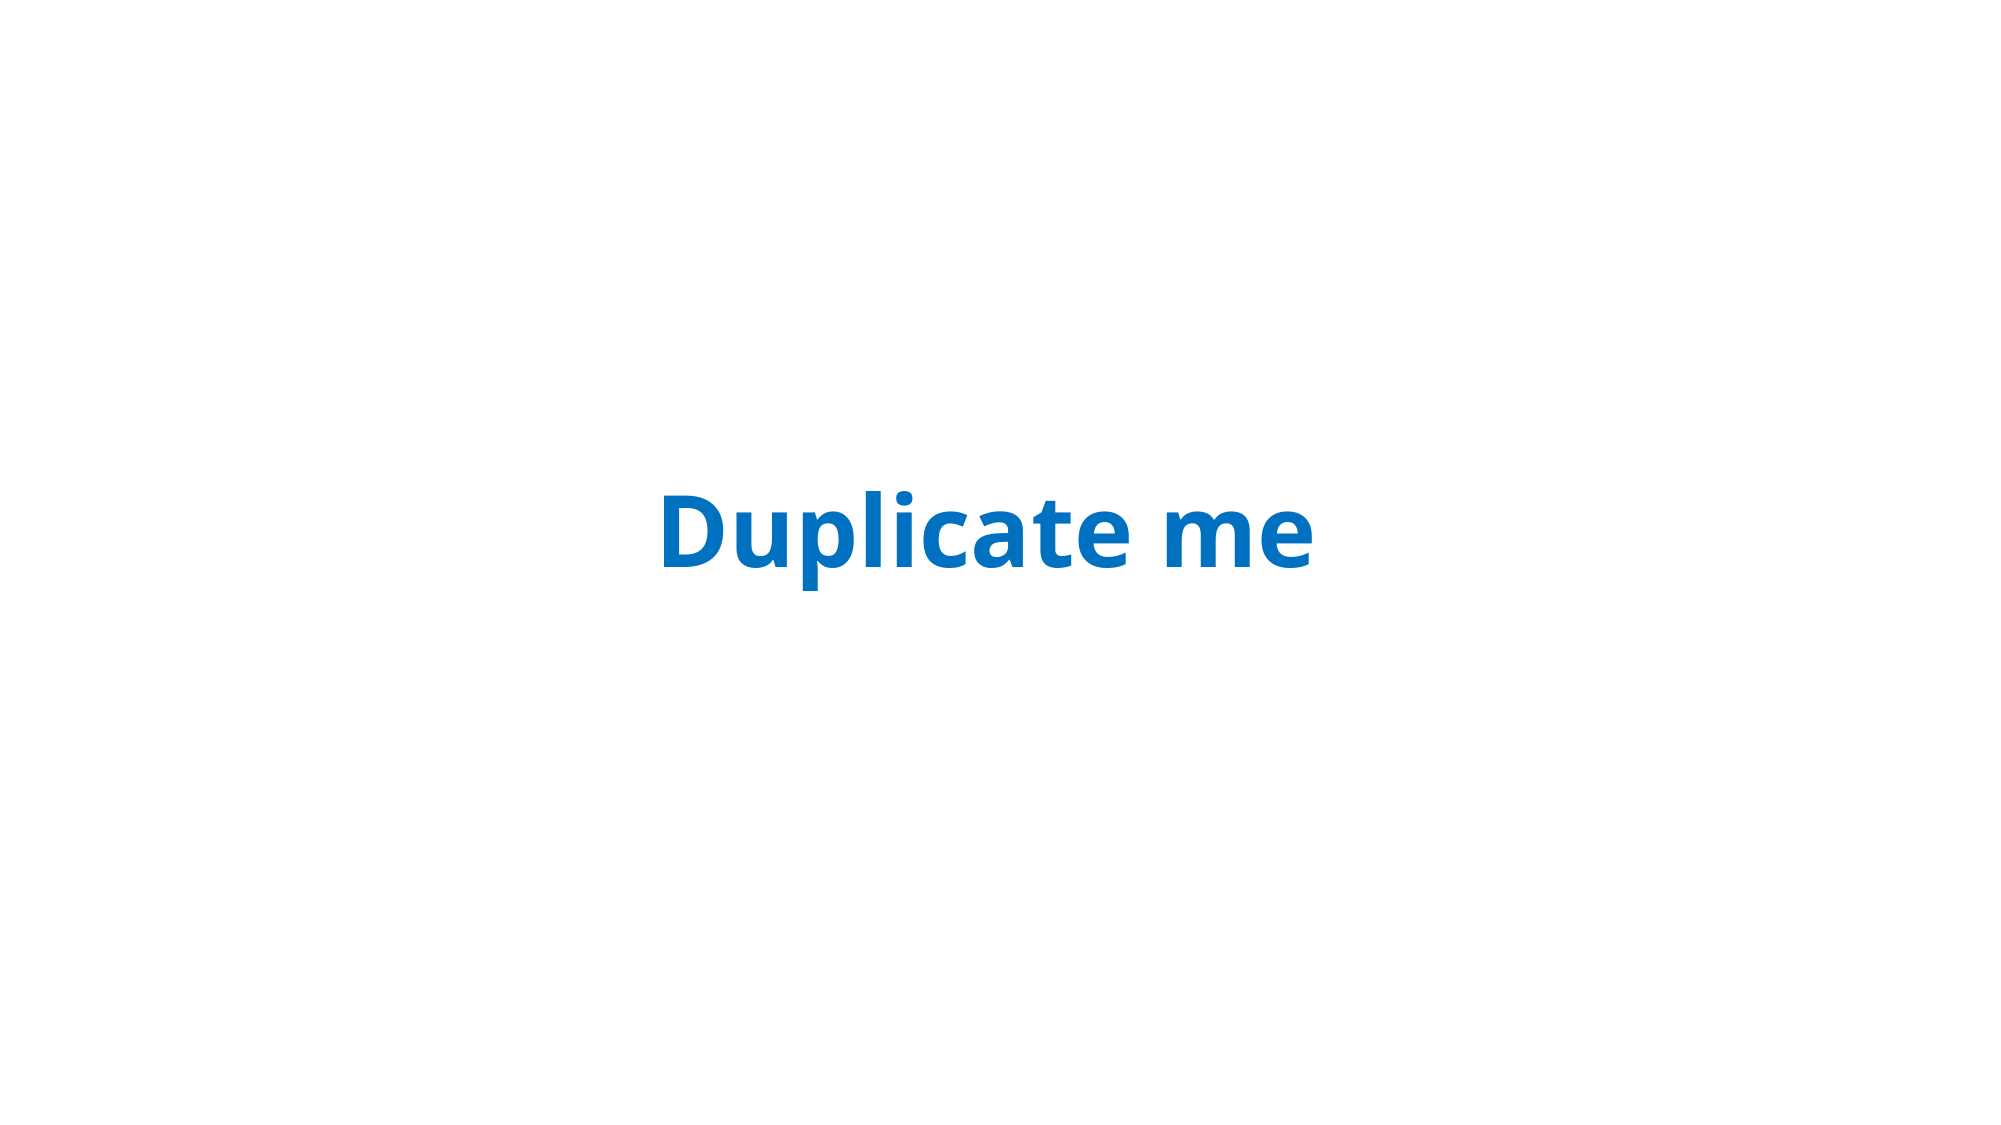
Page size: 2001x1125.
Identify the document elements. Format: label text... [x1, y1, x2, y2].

title Duplicate me [236, 375, 1737, 597]
